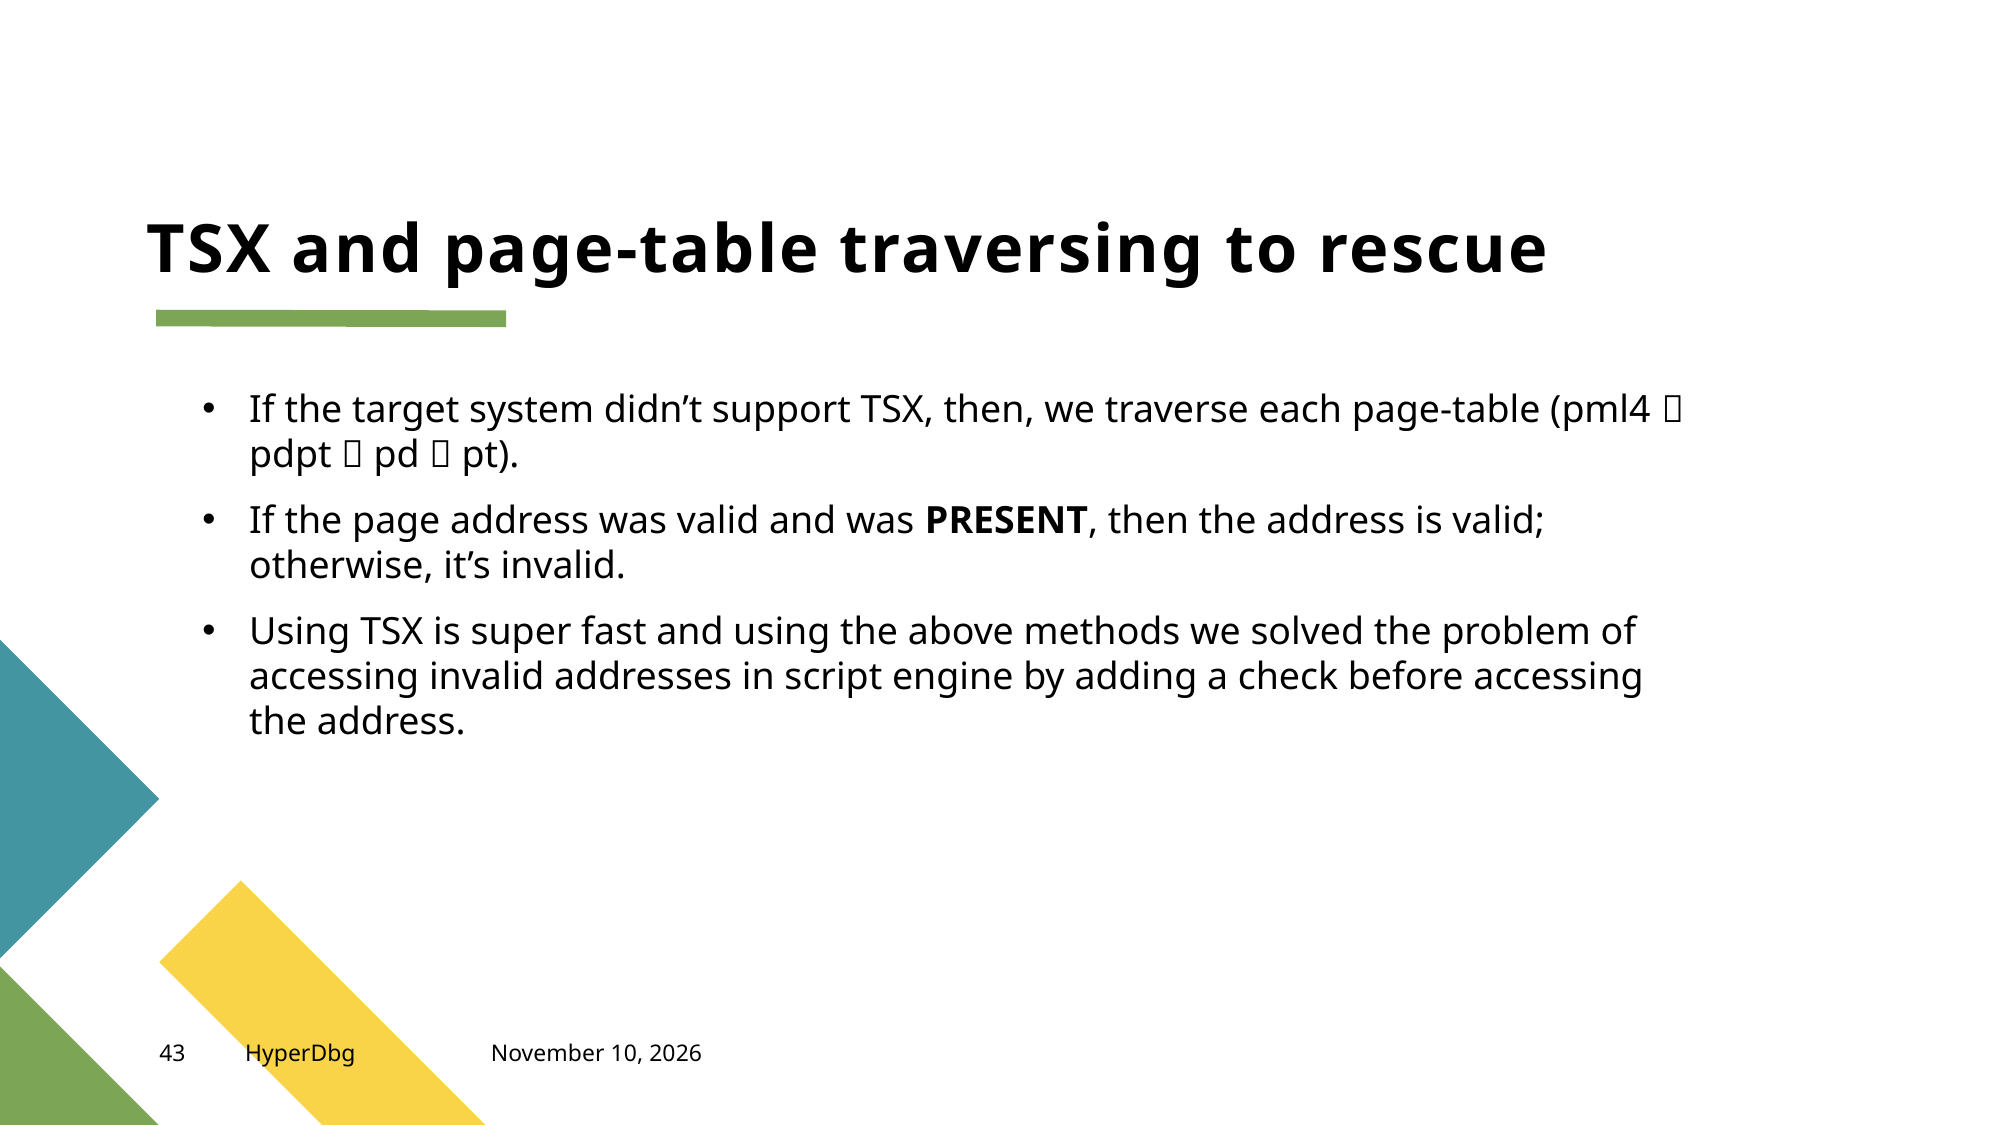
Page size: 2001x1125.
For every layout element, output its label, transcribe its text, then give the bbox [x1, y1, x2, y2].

list If the target system didn’t support TSX, then, we traverse each page-table (pml4  pdpt  pd  pt). If the page address was valid and was PRESENT, then the address is valid; otherwise, it’s invalid. Using TSX is super fast and using the above methods we solved the problem of accessing invalid addresses in script engine by adding a check before accessing the address. [202, 385, 1701, 903]
slide_number 43 [159, 1038, 246, 1080]
footer HyperDbg [246, 1038, 491, 1080]
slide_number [491, 1038, 707, 1080]
title TSX and page-table traversing to rescue [146, 72, 1658, 287]
